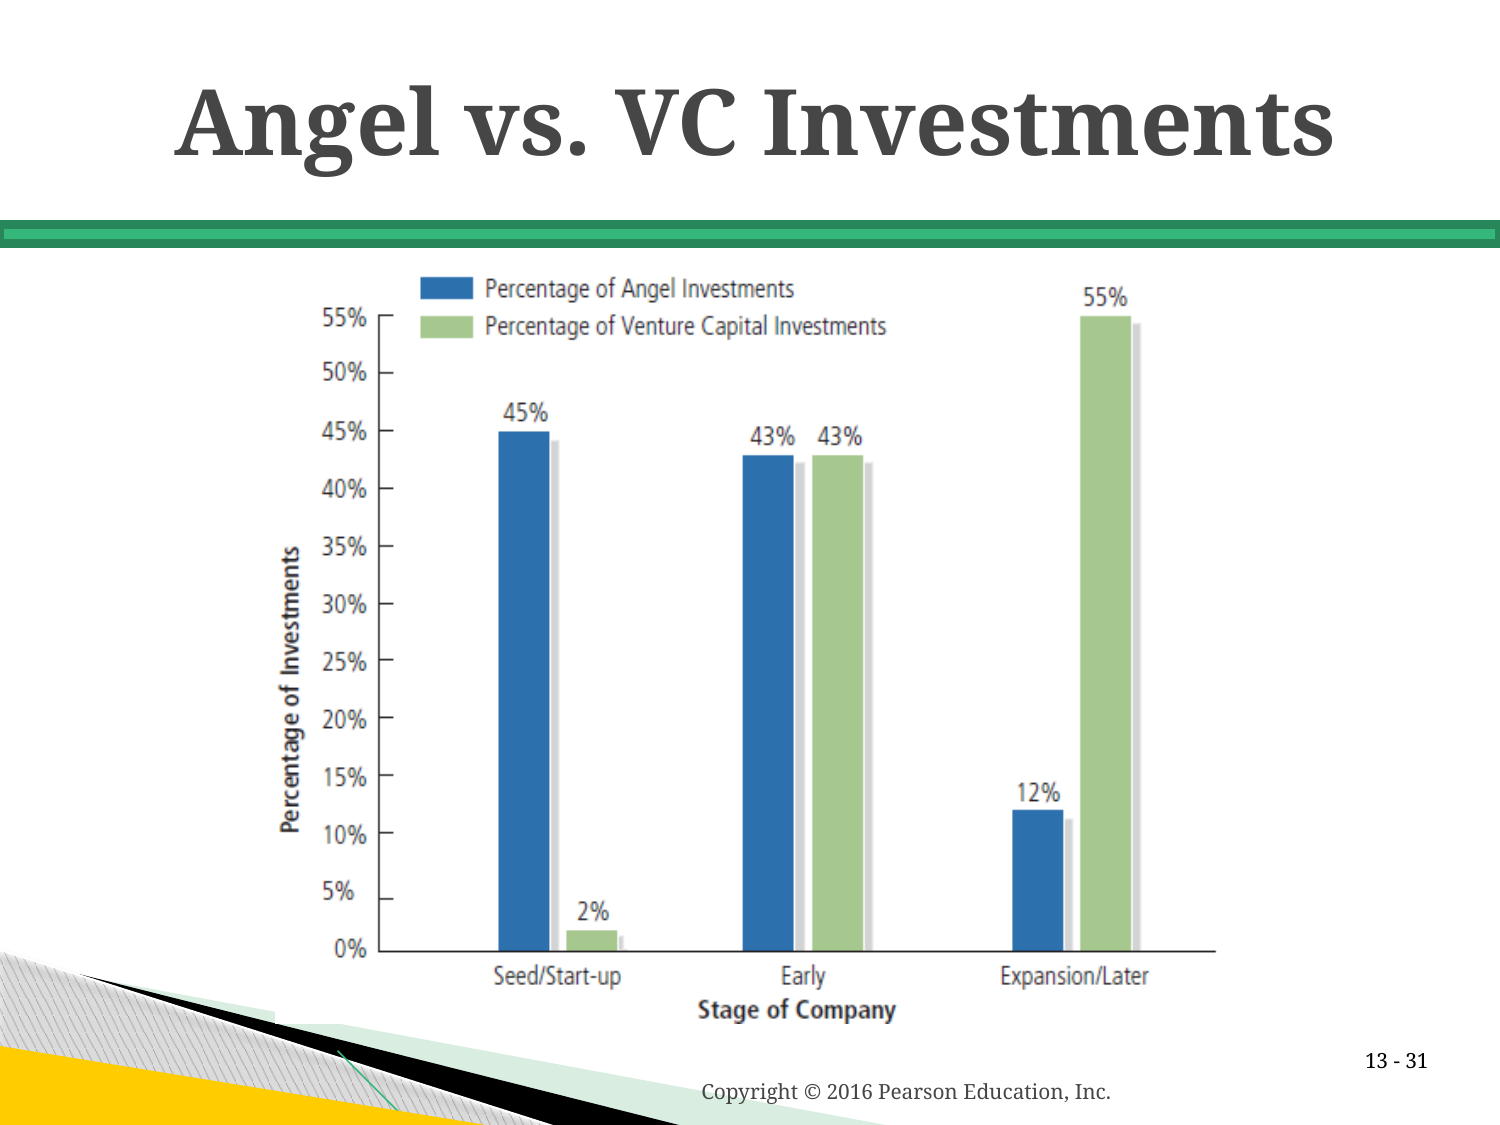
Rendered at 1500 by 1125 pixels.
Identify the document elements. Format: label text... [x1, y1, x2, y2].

picture [274, 274, 1223, 1025]
title Angel vs. VC Investments [75, 24, 1438, 213]
slide_number 13 - [1350, 1039, 1495, 1118]
footer Copyright © 2016 Pearson Education, Inc. [575, 1051, 1238, 1112]
